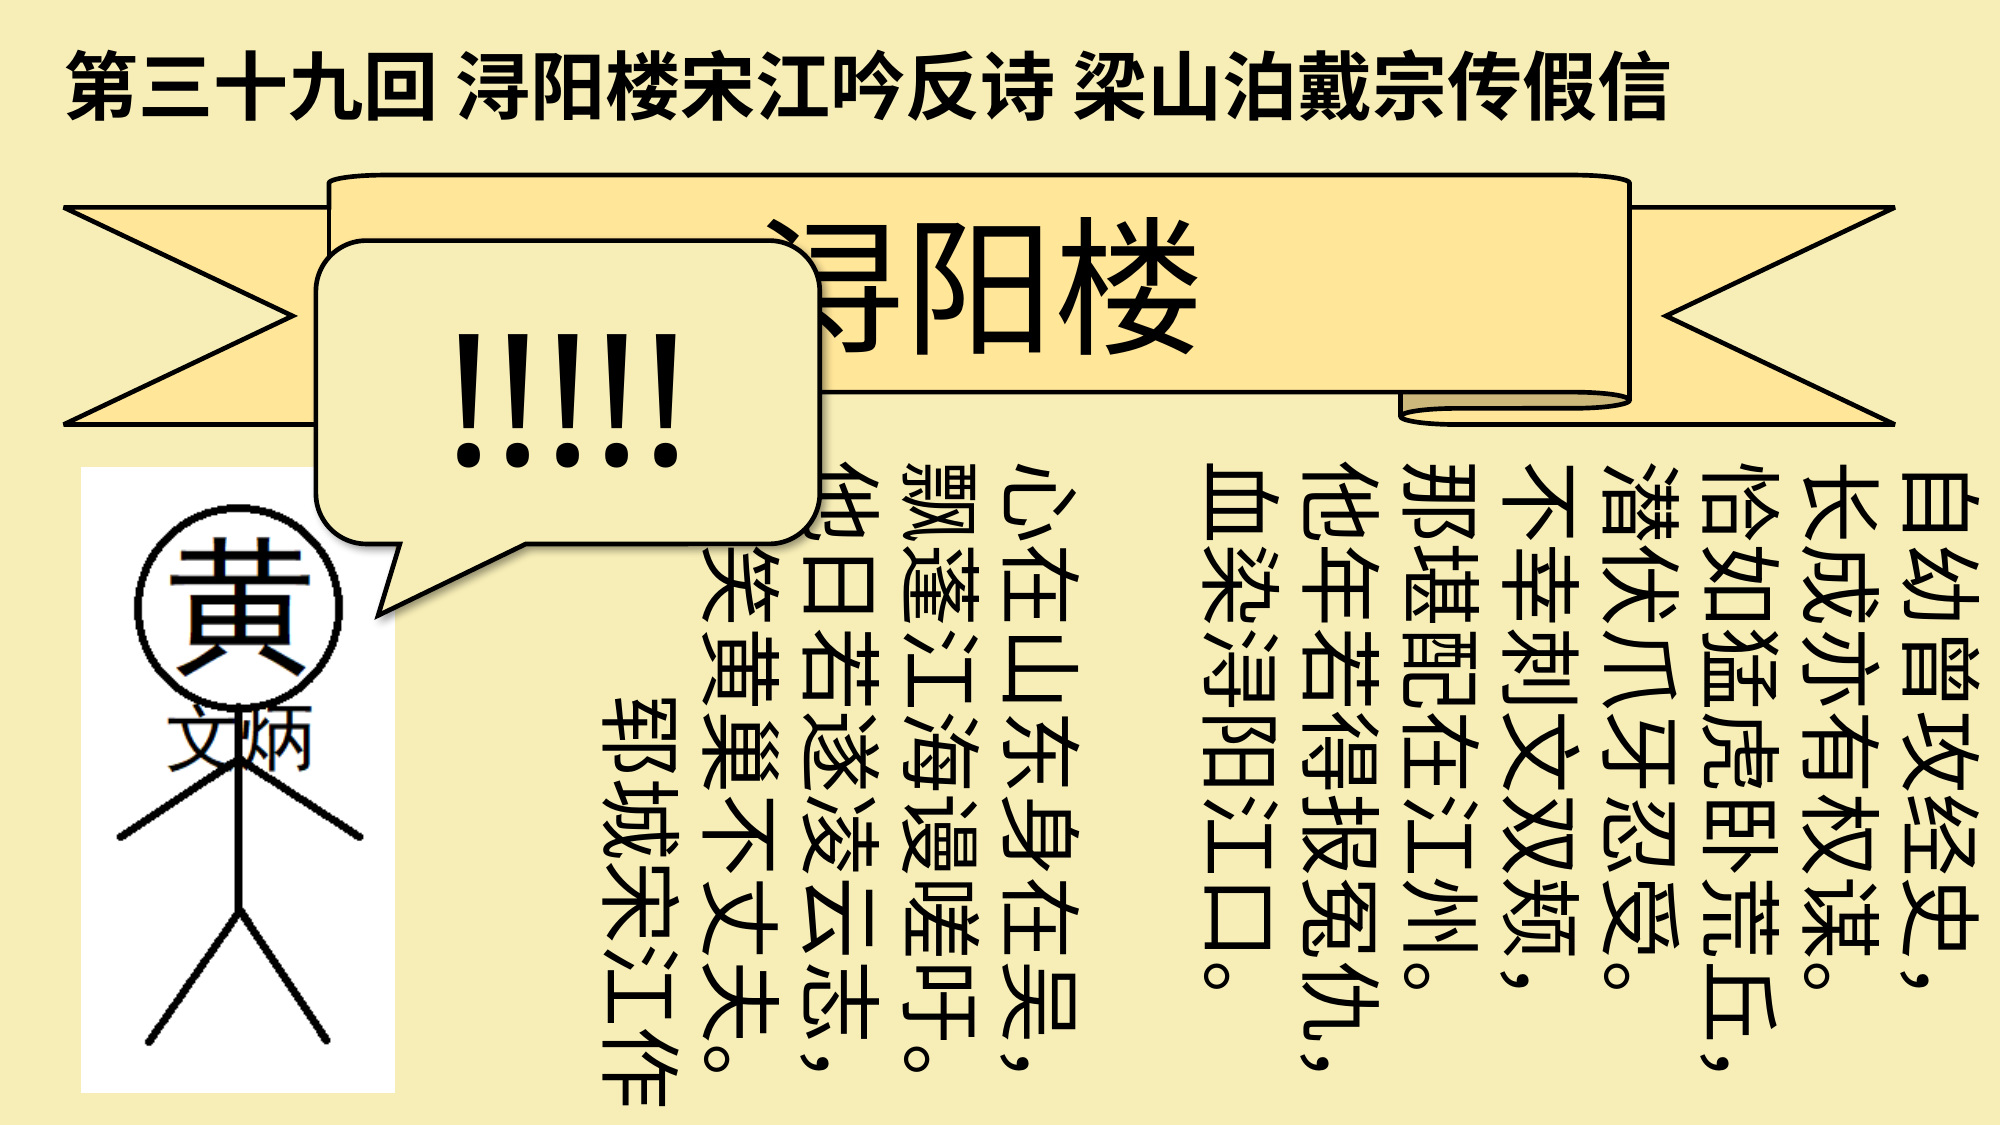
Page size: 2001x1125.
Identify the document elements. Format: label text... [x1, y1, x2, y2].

text_box 第三十九回 浔阳楼宋江吟反诗 梁山泊戴宗传假信 [48, 32, 1688, 137]
text_box 自幼曾攻经史， 长成亦有权谋。 恰如猛虎卧荒丘， 潜伏爪牙忍受。 不幸刺文双颊， 那堪配在江州。 他年若得报冤仇， 血染浔阳江口。 心在山东身在吴， 飘蓬江海谩嗟吁。 他日若遂凌云志， 敢笑黄巢不丈夫。 郓城宋江作 [556, 445, 2000, 1125]
picture [81, 467, 395, 1093]
text_box 浔阳楼 [63, 174, 1896, 426]
text_box !!!!! [314, 239, 821, 609]
